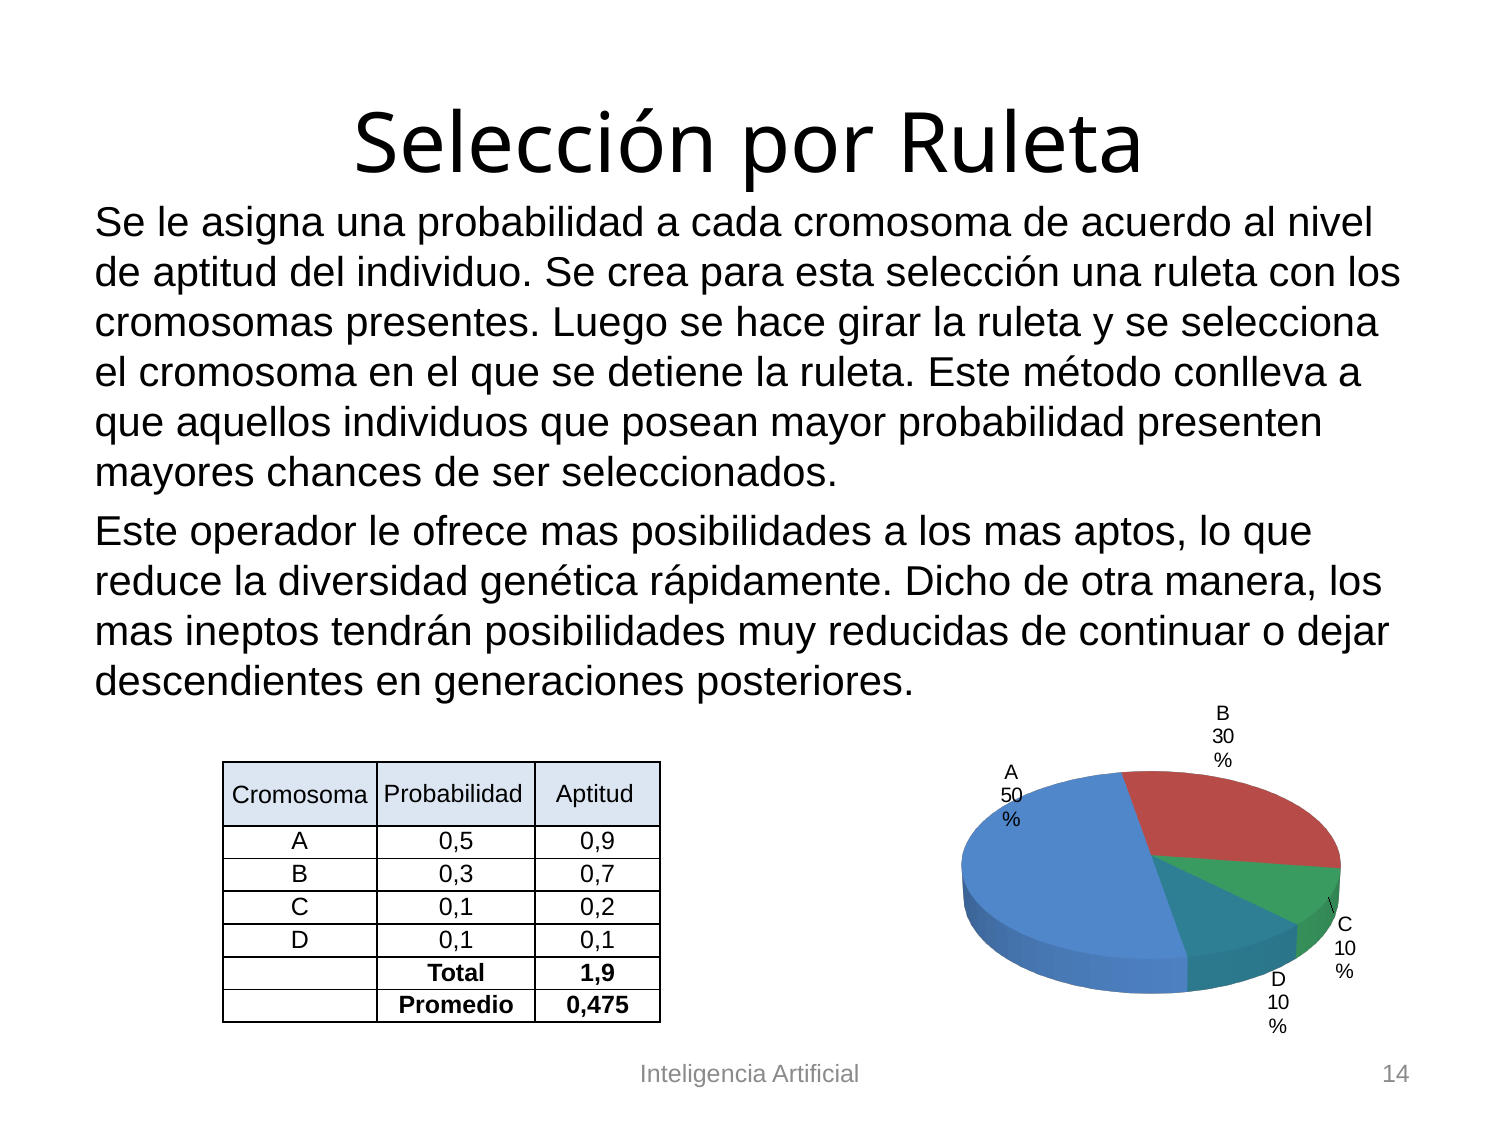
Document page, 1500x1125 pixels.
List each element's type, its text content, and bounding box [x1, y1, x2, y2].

table_cell 0,475 [536, 990, 659, 1021]
table_cell C [224, 892, 376, 923]
footer Inteligencia Artificial [512, 1042, 988, 1103]
table_cell 0,7 [536, 859, 659, 890]
table_cell 1,9 [536, 958, 659, 989]
slide_number 14 [1074, 1042, 1425, 1103]
table_cell 0,1 [378, 925, 534, 956]
table_cell Promedio [378, 990, 534, 1021]
table_cell Total [378, 958, 534, 989]
table_cell [224, 990, 376, 1021]
table_cell A [224, 827, 376, 858]
chart [902, 691, 1395, 1079]
table_header Cromosoma [224, 763, 376, 825]
table_header Aptitud [536, 763, 659, 825]
table_cell 0,3 [378, 859, 534, 890]
table_header Probabilidad [378, 763, 534, 825]
table_cell 0,2 [536, 892, 659, 923]
table_cell 0,1 [378, 892, 534, 923]
table_cell 0,9 [536, 827, 659, 858]
table_cell D [224, 925, 376, 956]
title Selección por Ruleta [75, 45, 1425, 233]
table_cell 0,5 [378, 827, 534, 858]
table_cell [224, 958, 376, 989]
table_cell B [224, 859, 376, 890]
table_cell 0,1 [536, 925, 659, 956]
list Se le asigna una probabilidad a cada cromosoma de acuerdo al nivel de aptitud del individuo. Se crea para esta selección una ruleta con los cromosomas presentes. Luego se hace girar la ruleta y se selecciona el cromosoma en el que se detiene la ruleta. Este método conlleva a que aquellos individuos que posean mayor probabilidad presenten mayores chances de ser seleccionados. Este operador le ofrece mas posibilidades a los mas aptos, lo que reduce la diversidad genética rápidamente. Dicho de otra manera, los mas ineptos tendrán posibilidades muy reducidas de continuar o dejar descendientes en generaciones posteriores. [79, 187, 1430, 704]
